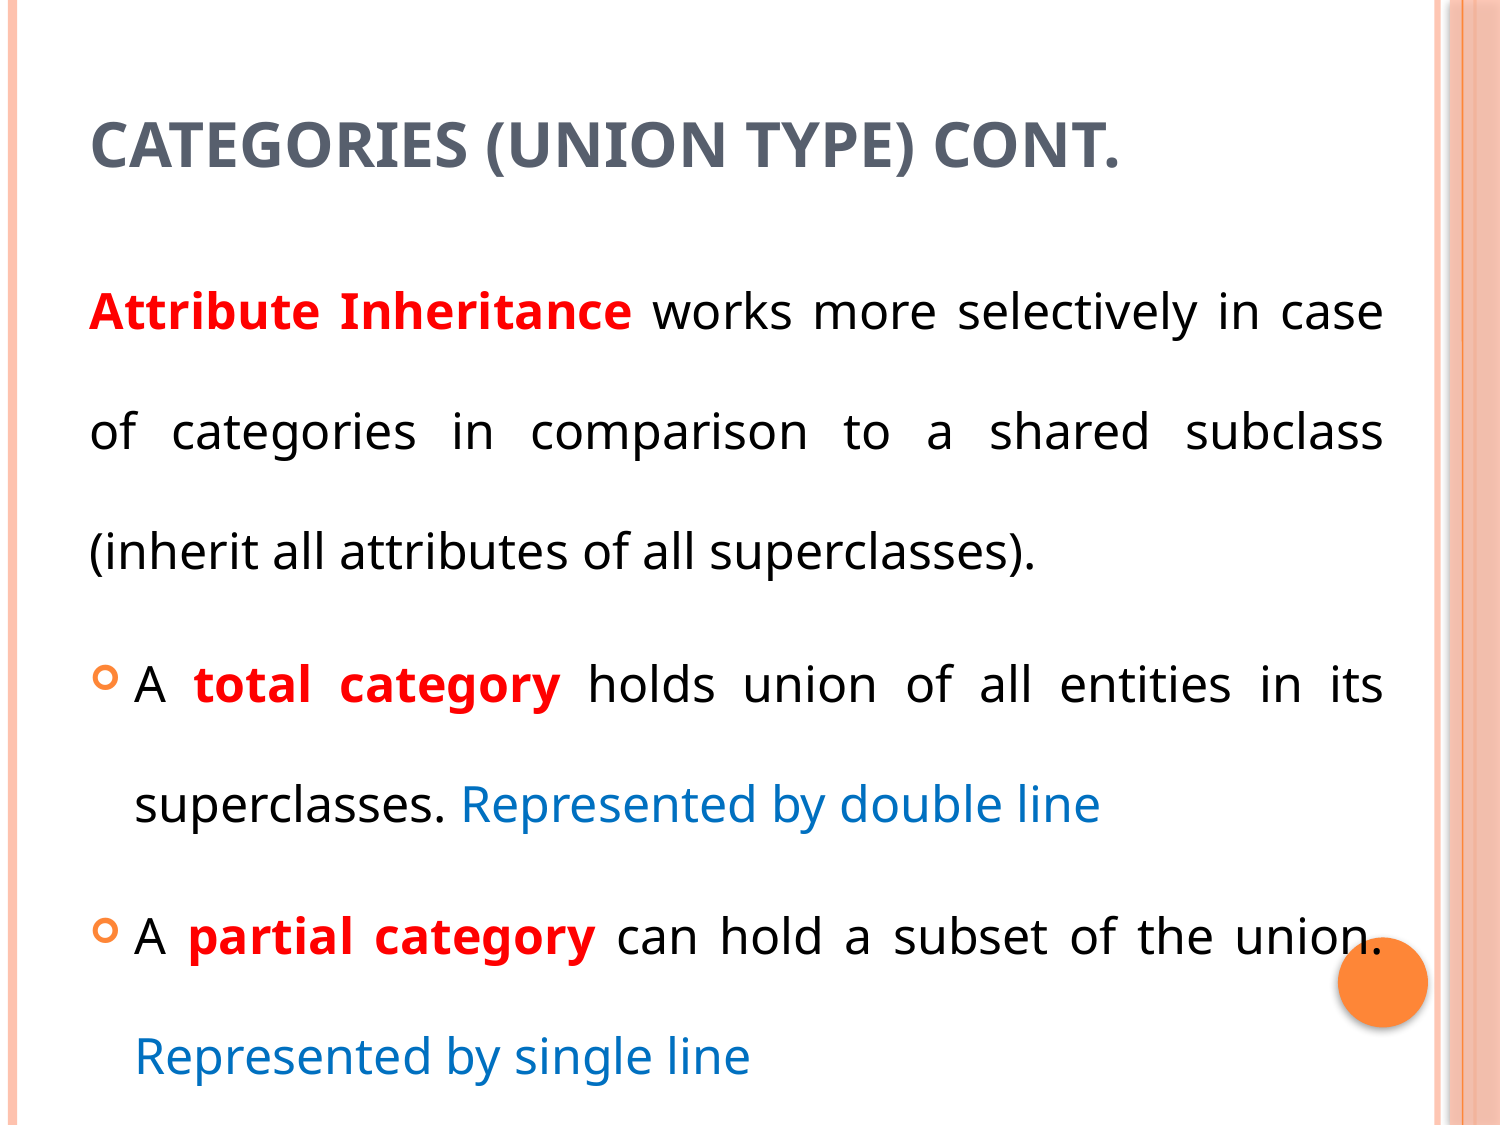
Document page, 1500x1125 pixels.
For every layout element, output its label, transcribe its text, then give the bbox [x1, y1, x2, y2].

list Attribute Inheritance works more selectively in case of categories in comparison to a shared subclass (inherit all attributes of all superclasses). A total category holds union of all entities in its superclasses. Represented by double line A partial category can hold a subset of the union. Represented by single line [75, 212, 1400, 1012]
title Categories (UNION Type) Cont. [75, 0, 1300, 188]
